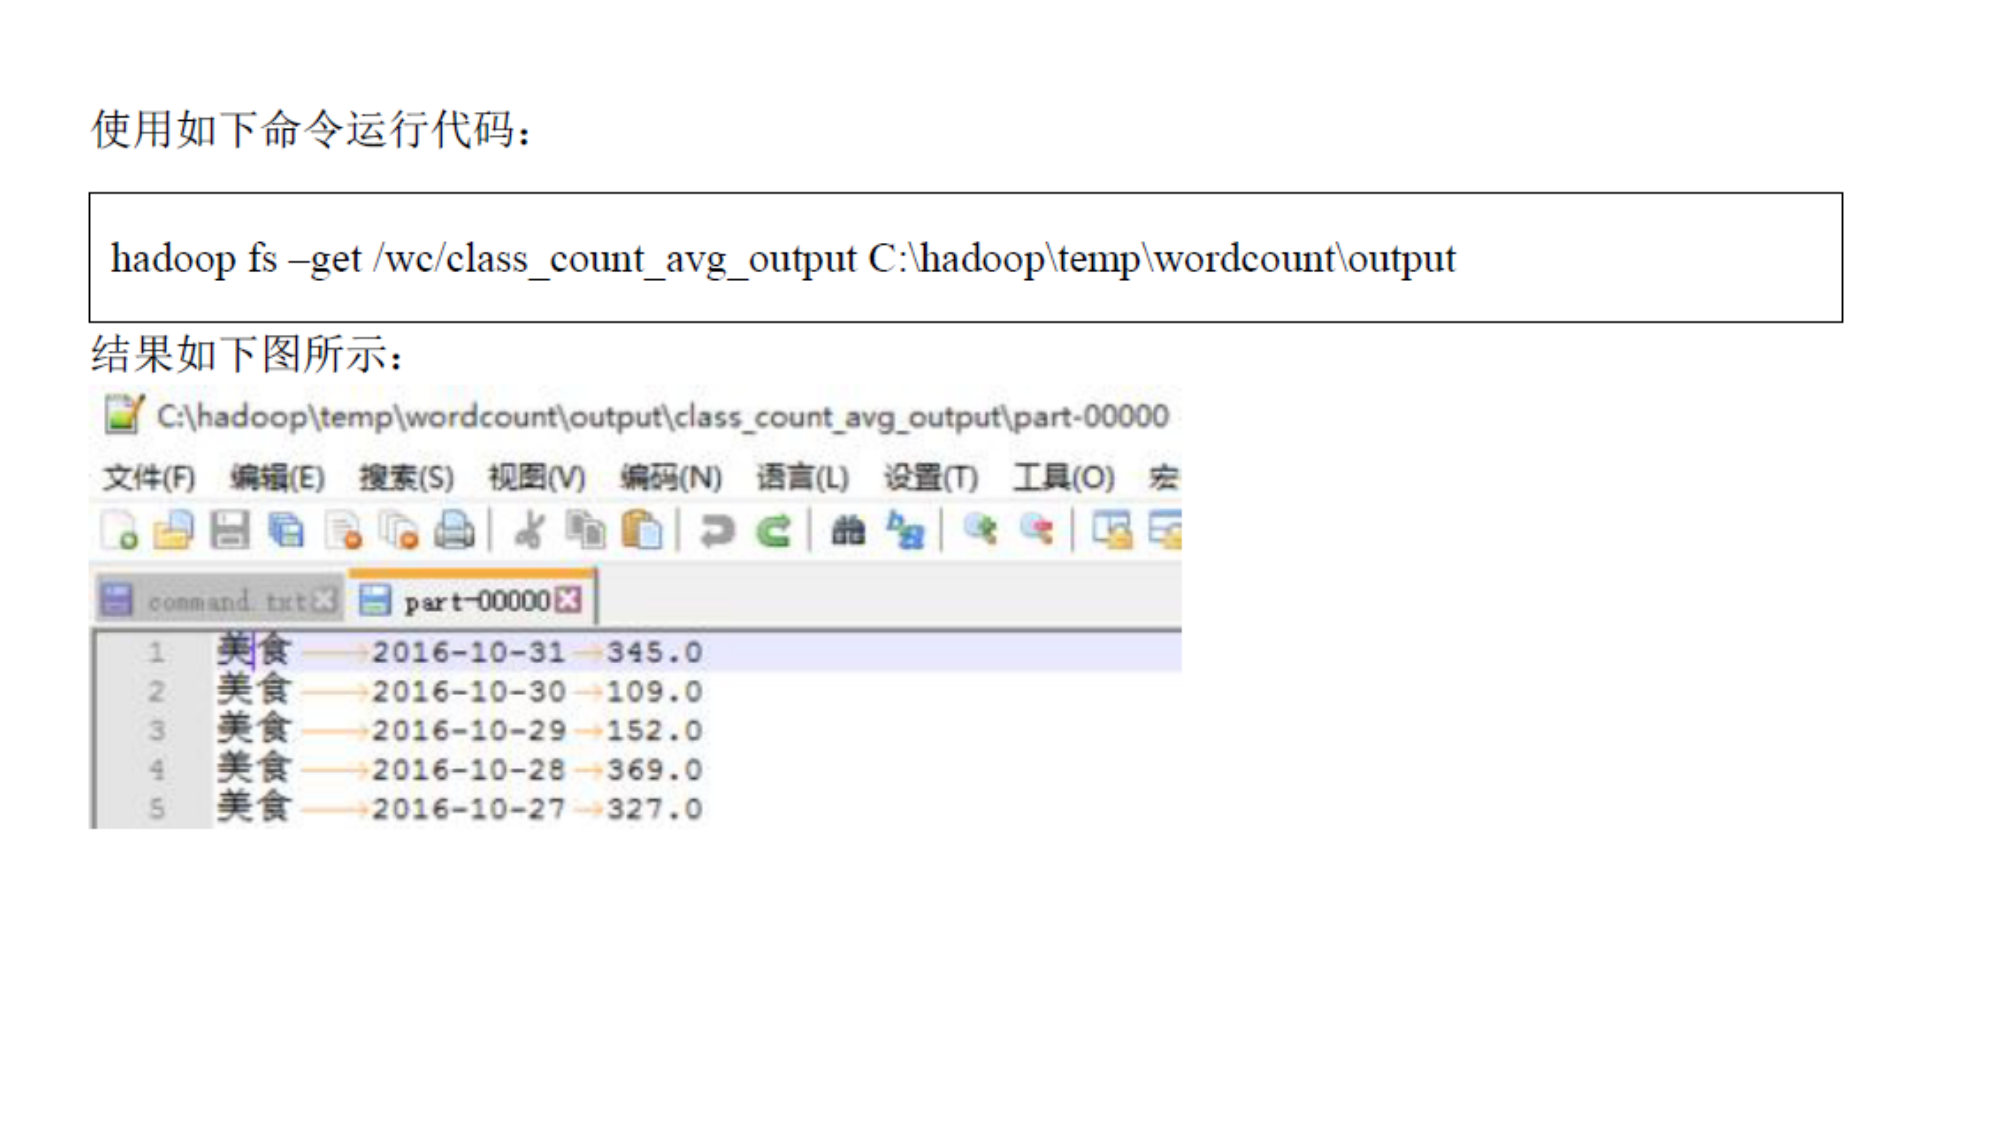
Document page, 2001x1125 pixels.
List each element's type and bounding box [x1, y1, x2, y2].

list [66, 81, 1934, 893]
